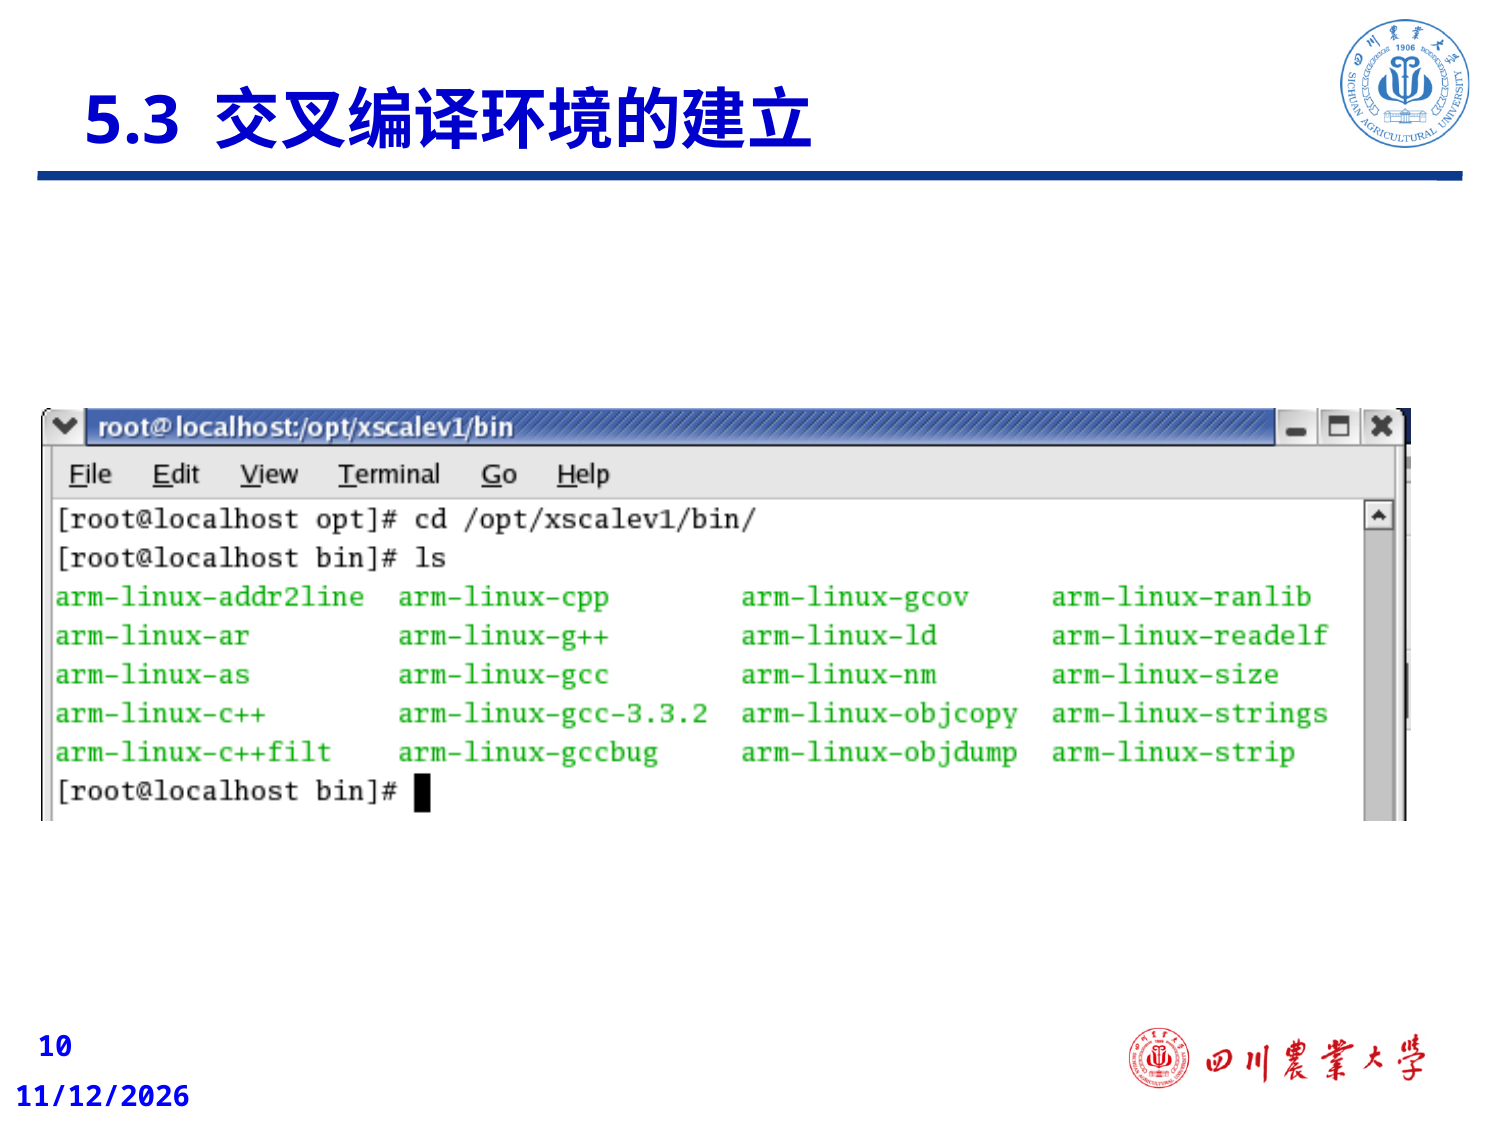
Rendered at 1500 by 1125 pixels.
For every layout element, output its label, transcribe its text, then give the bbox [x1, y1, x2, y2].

text_box 5.3 交叉编译环境的建立 [70, 70, 990, 163]
picture [1127, 1025, 1427, 1090]
picture [40, 408, 1411, 822]
